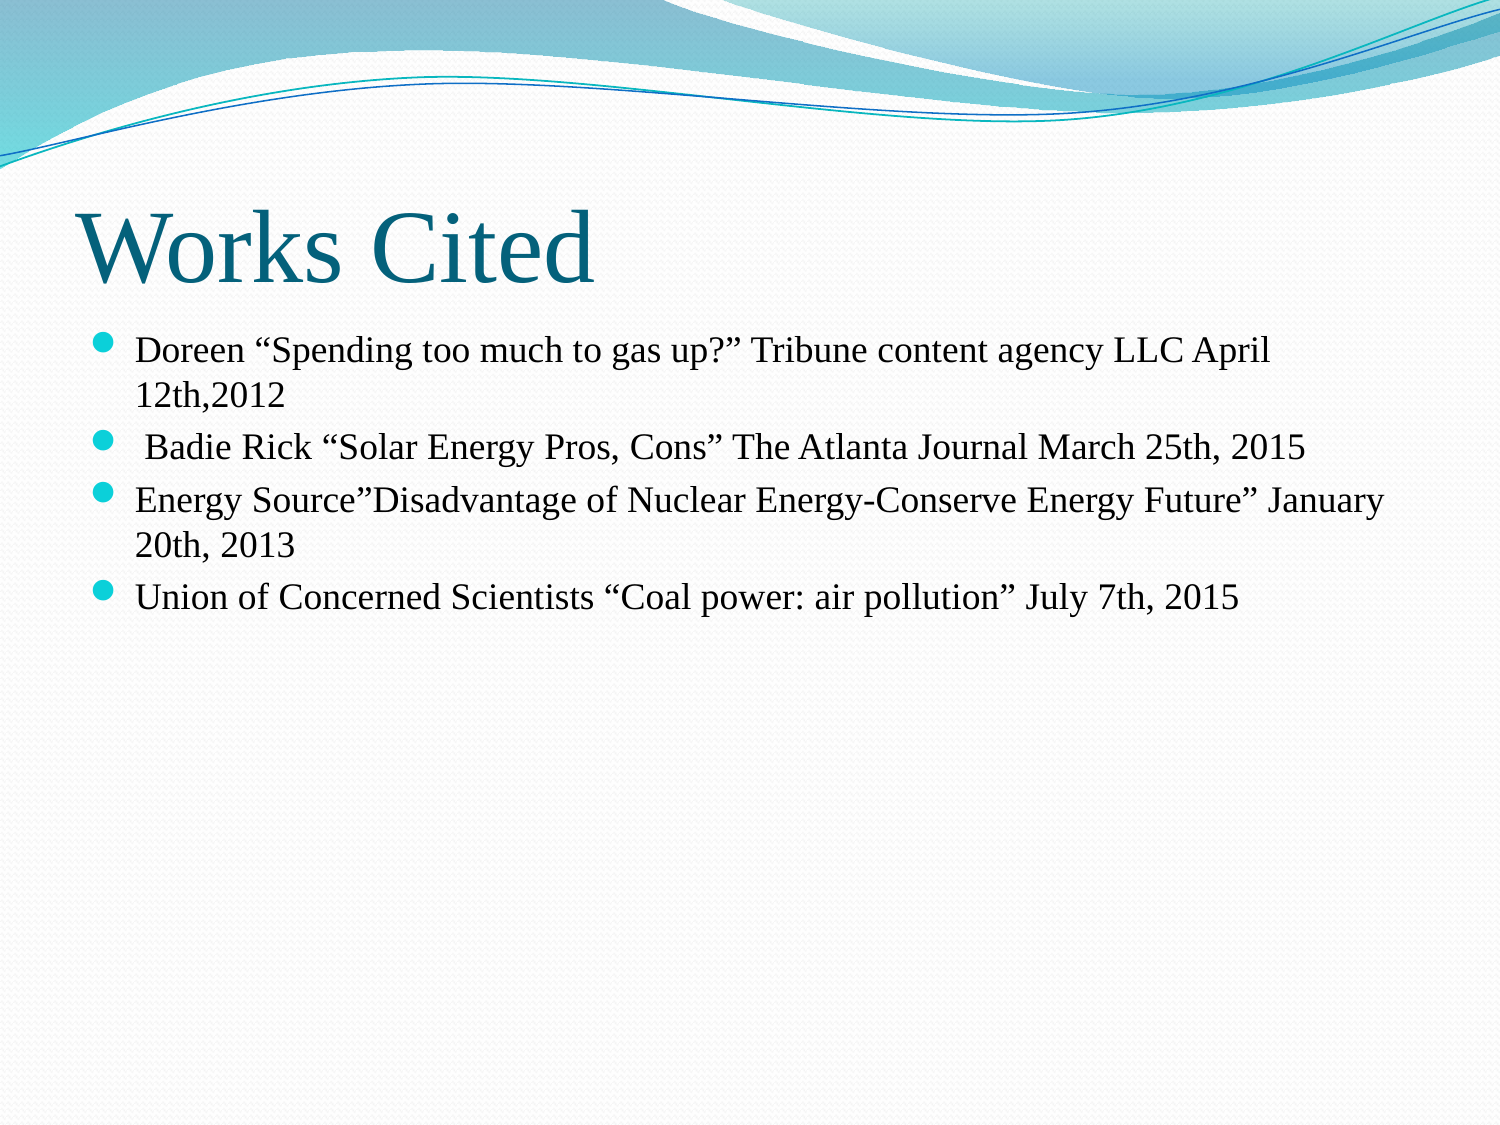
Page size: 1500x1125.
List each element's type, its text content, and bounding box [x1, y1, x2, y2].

list Doreen “Spending too much to gas up?” Tribune content agency LLC April 12th,2012 Badie Rick “Solar Energy Pros, Cons” The Atlanta Journal March 25th, 2015 Energy Source”Disadvantage of Nuclear Energy-Conserve Energy Future” January 20th, 2013 Union of Concerned Scientists “Coal power: air pollution” July 7th, 2015 [75, 317, 1425, 1038]
title Works Cited [75, 115, 1425, 303]
